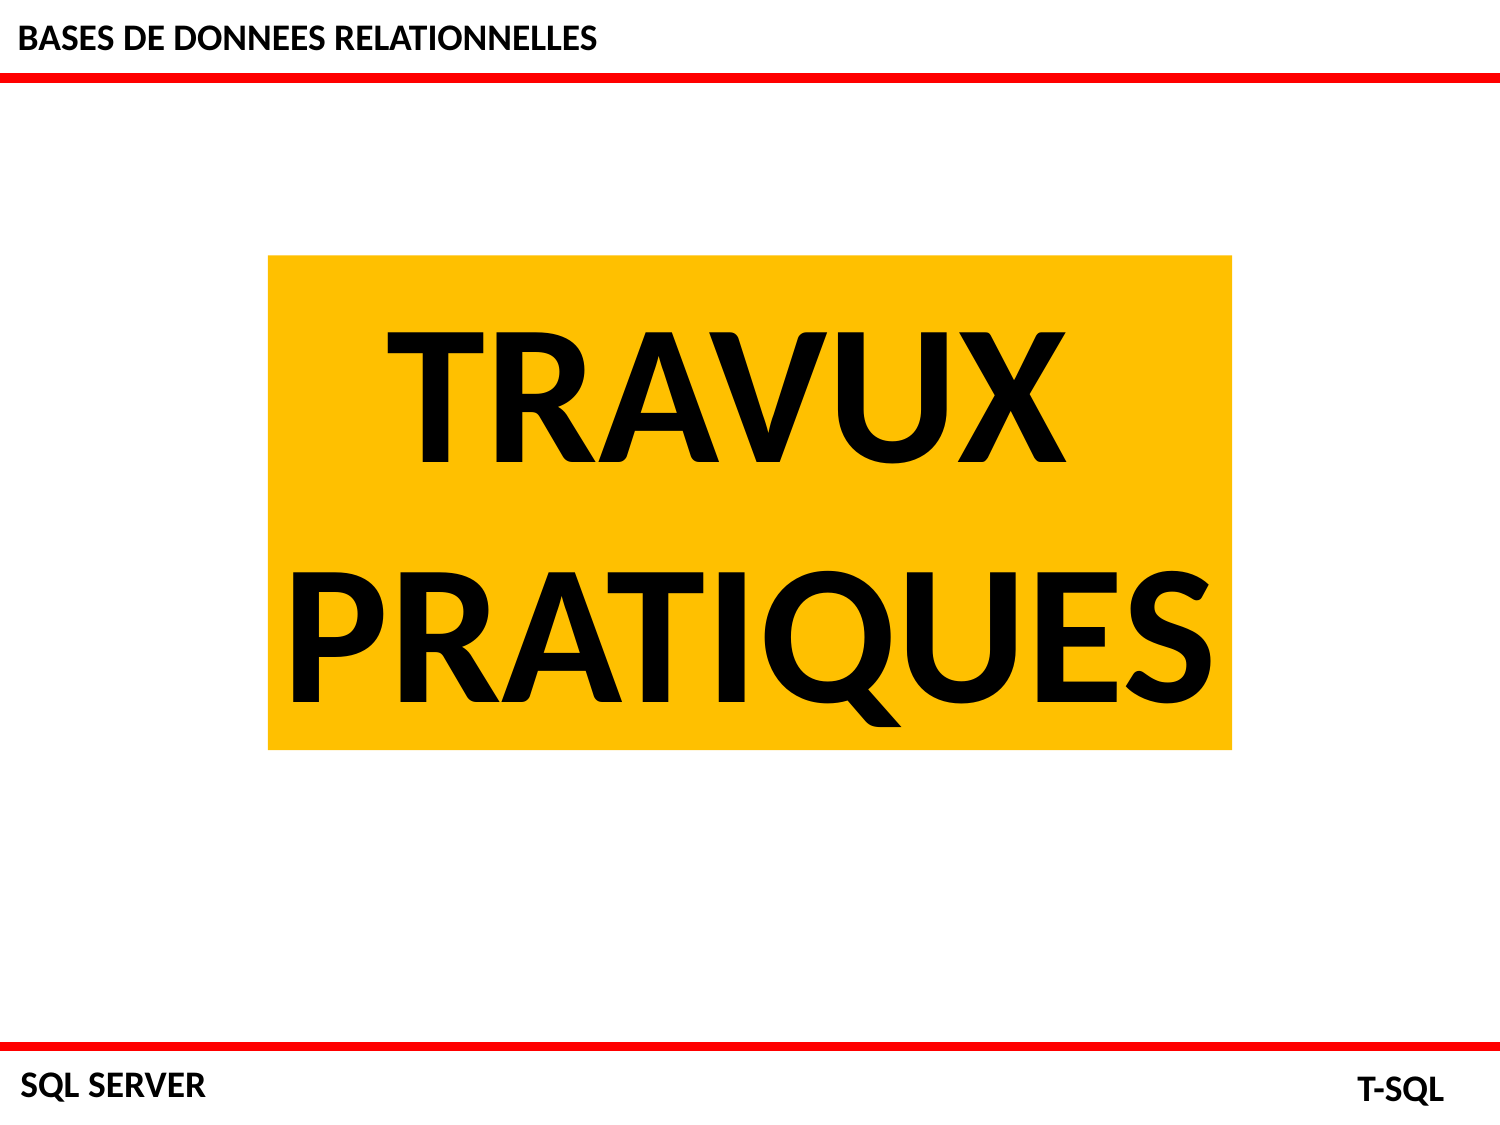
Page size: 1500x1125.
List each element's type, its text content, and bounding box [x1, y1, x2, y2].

text_box BASES DE DONNEES RELATIONNELLES [2, 5, 614, 66]
text_box SQL SERVER [5, 1055, 222, 1113]
text_box TRAVUX PRATIQUES [267, 255, 1233, 751]
text_box T-SQL [1342, 1057, 1460, 1117]
